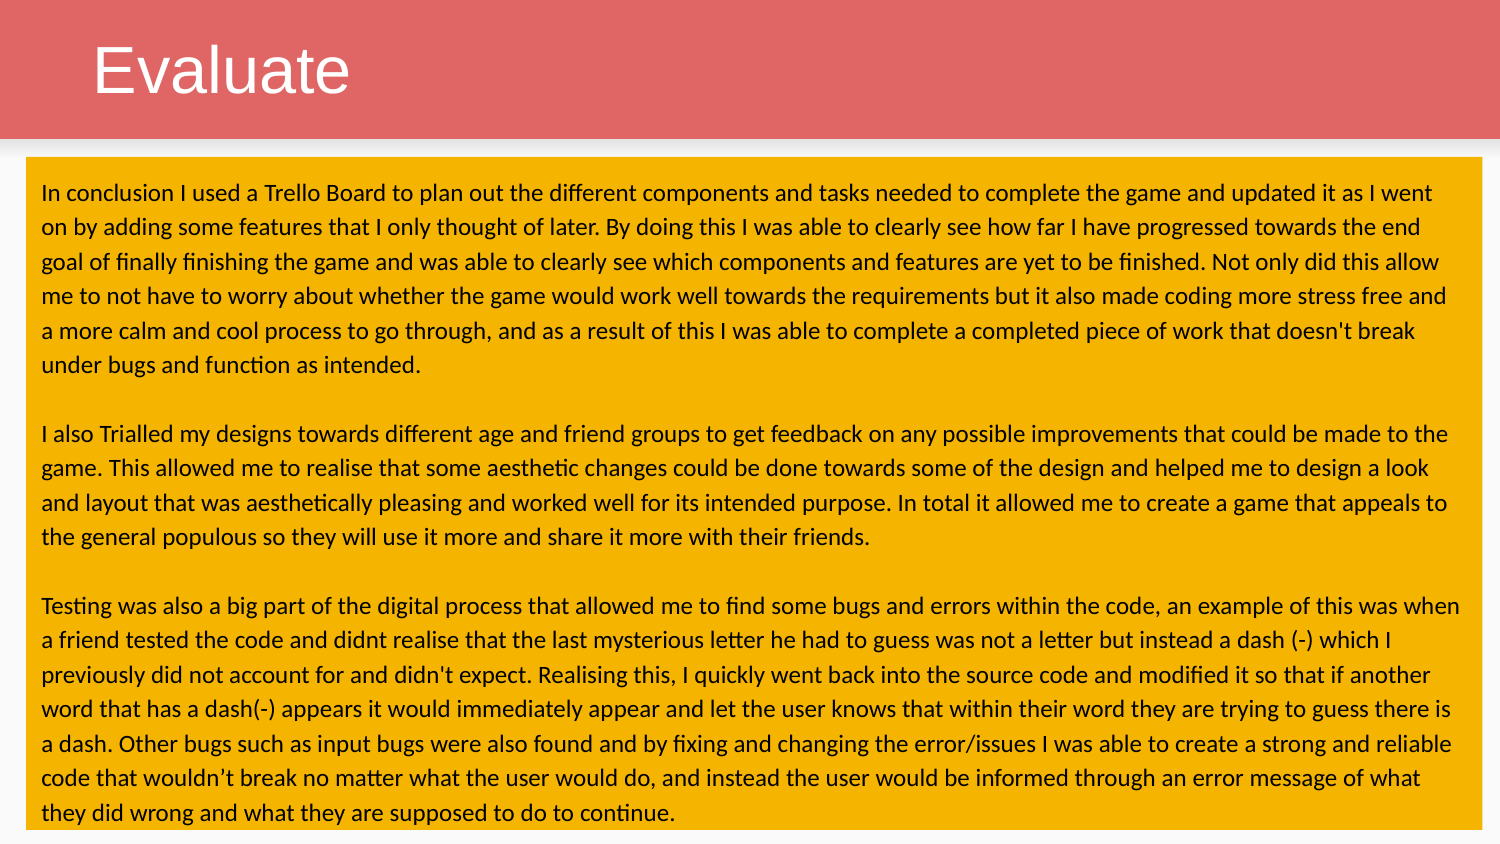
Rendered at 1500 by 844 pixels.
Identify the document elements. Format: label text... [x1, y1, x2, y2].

list In conclusion I used a Trello Board to plan out the different components and tasks needed to complete the game and updated it as I went on by adding some features that I only thought of later. By doing this I was able to clearly see how far I have progressed towards the end goal of finally finishing the game and was able to clearly see which components and features are yet to be finished. Not only did this allow me to not have to worry about whether the game would work well towards the requirements but it also made coding more stress free and a more calm and cool process to go through, and as a result of this I was able to complete a completed piece of work that doesn't break under bugs and function as intended. I also Trialled my designs towards different age and friend groups to get feedback on any possible improvements that could be made to the game. This allowed me to realise that some aesthetic changes could be done towards some of the design and helped me to design a look and layout that was aesthetically pleasing and worked well for its intended purpose. In total it allowed me to create a game that appeals to the general populous so they will use it more and share it more with their friends. Testing was also a big part of the digital process that allowed me to find some bugs and errors within the code, an example of this was when a friend tested the code and didnt realise that the last mysterious letter he had to guess was not a letter but instead a dash (-) which I previously did not account for and didn't expect. Realising this, I quickly went back into the source code and modified it so that if another word that has a dash(-) appears it would immediately appear and let the user knows that within their word they are trying to guess there is a dash. Other bugs such as input bugs were also found and by fixing and changing the error/issues I was able to create a strong and reliable code that wouldn’t break no matter what the user would do, and instead the user would be informed through an error message of what they did wrong and what they are supposed to do to continue. [26, 156, 1483, 830]
title Evaluate [77, 0, 1427, 123]
